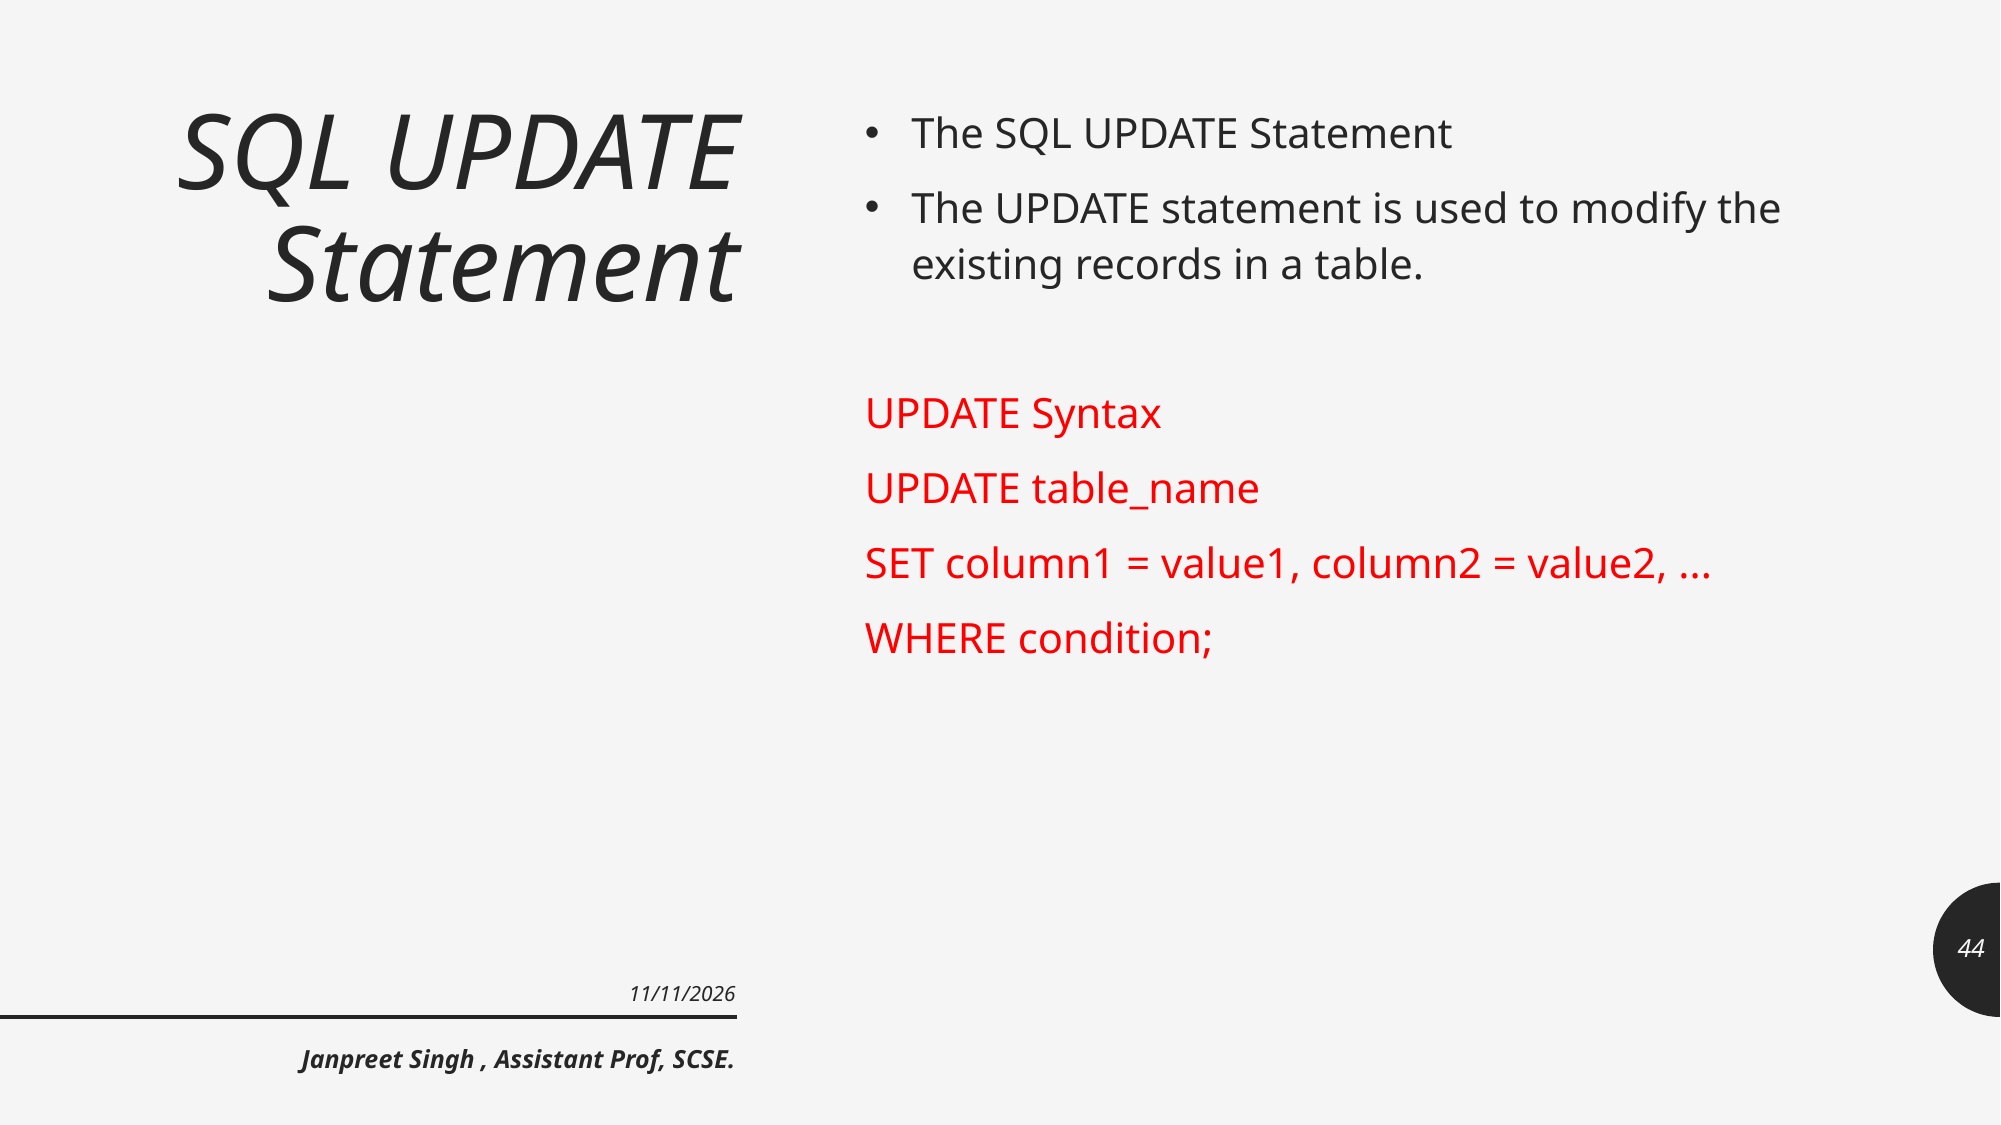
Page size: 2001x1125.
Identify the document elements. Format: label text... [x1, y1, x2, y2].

list The SQL UPDATE Statement The UPDATE statement is used to modify the existing records in a table. UPDATE Syntax UPDATE table_name SET column1 = value1, column2 = value2, ... WHERE condition; [849, 93, 1875, 1022]
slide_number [125, 972, 751, 1033]
slide_number 44 [1933, 919, 2000, 980]
footer Janpreet Singh , Assistant Prof, SCSE. [125, 1035, 751, 1096]
title SQL UPDATE Statement [125, 91, 754, 905]
